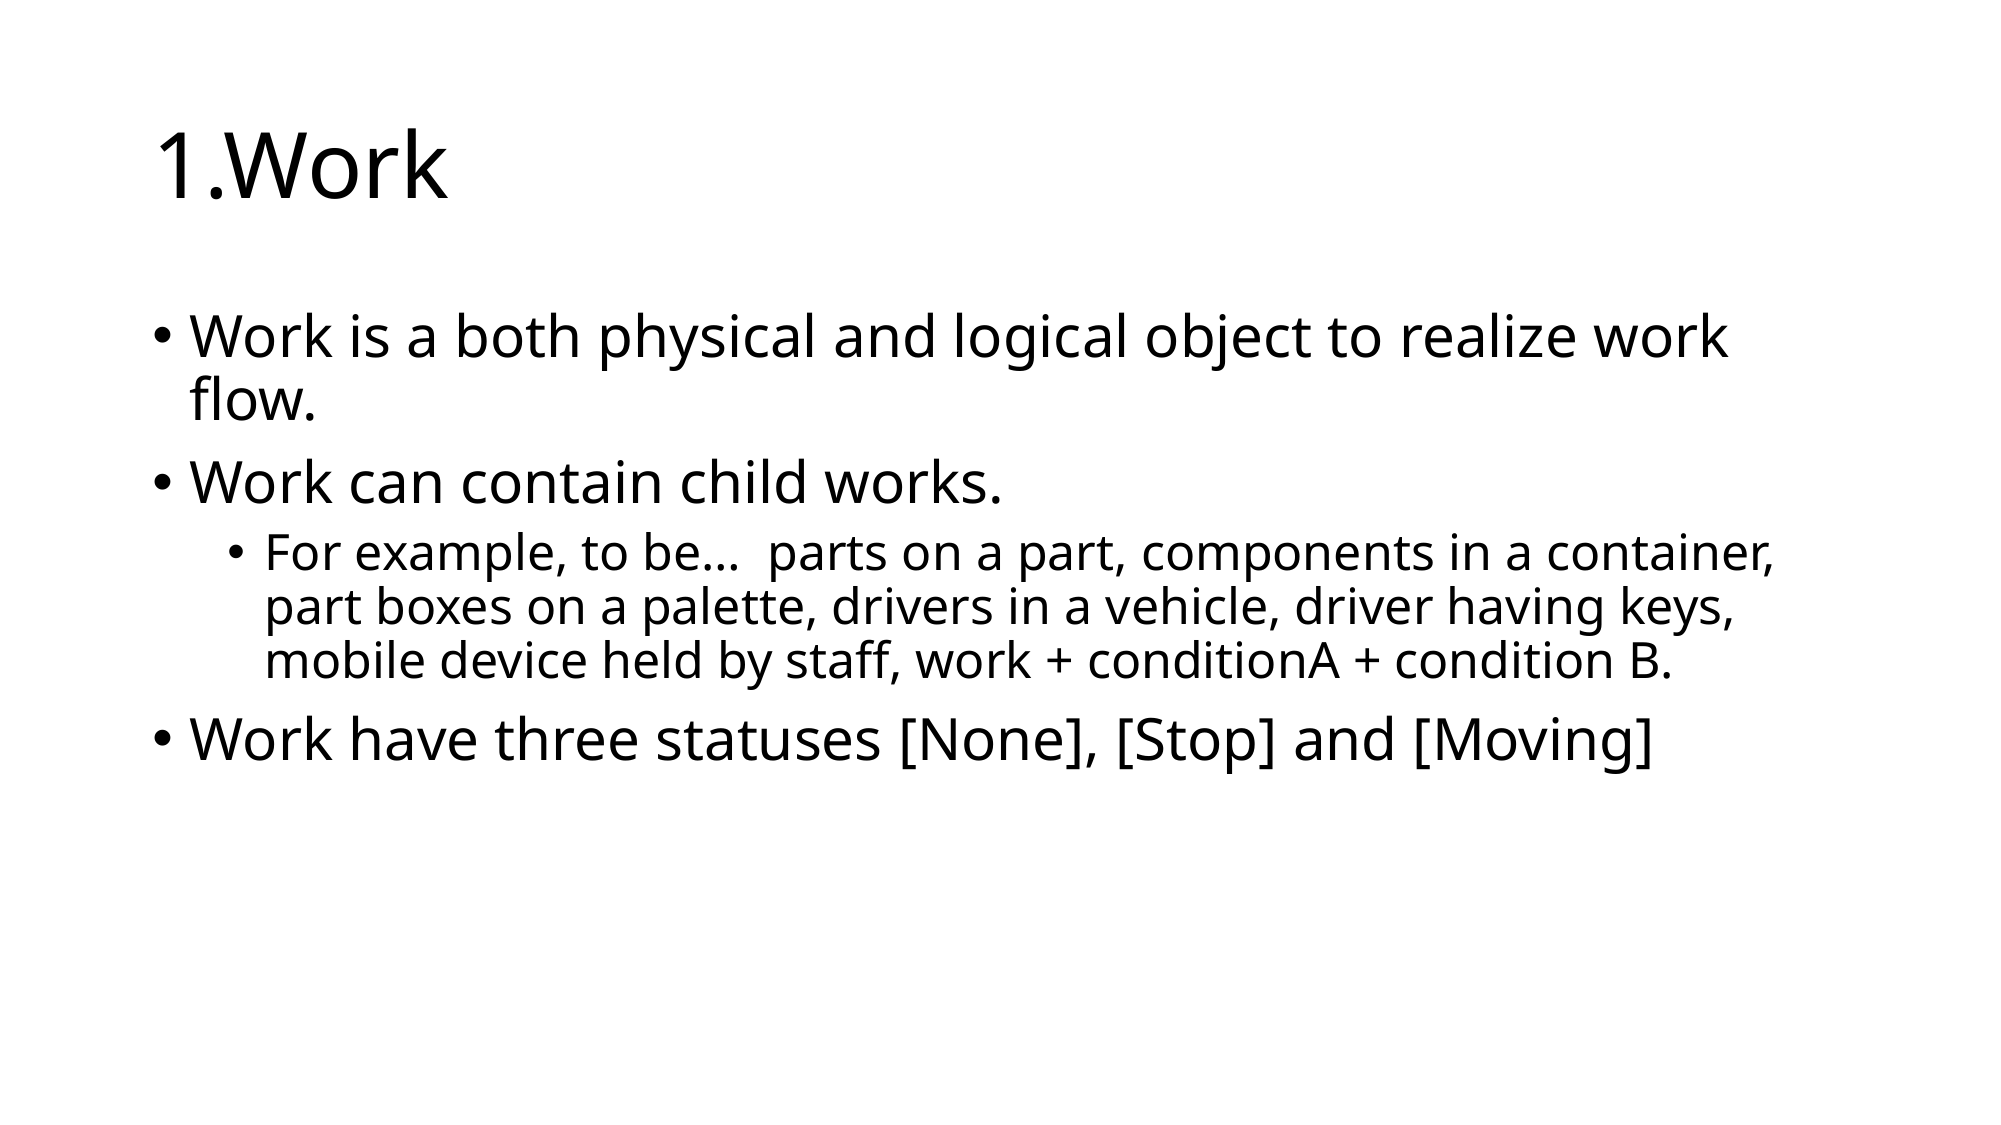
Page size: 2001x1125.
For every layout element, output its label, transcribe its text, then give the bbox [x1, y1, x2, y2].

title 1.Work [137, 59, 1863, 278]
list Work is a both physical and logical object to realize work flow. Work can contain child works. For example, to be… parts on a part, components in a container, part boxes on a palette, drivers in a vehicle, driver having keys, mobile device held by staff, work + conditionA + condition B. Work have three statuses [None], [Stop] and [Moving] [137, 299, 1863, 1014]
